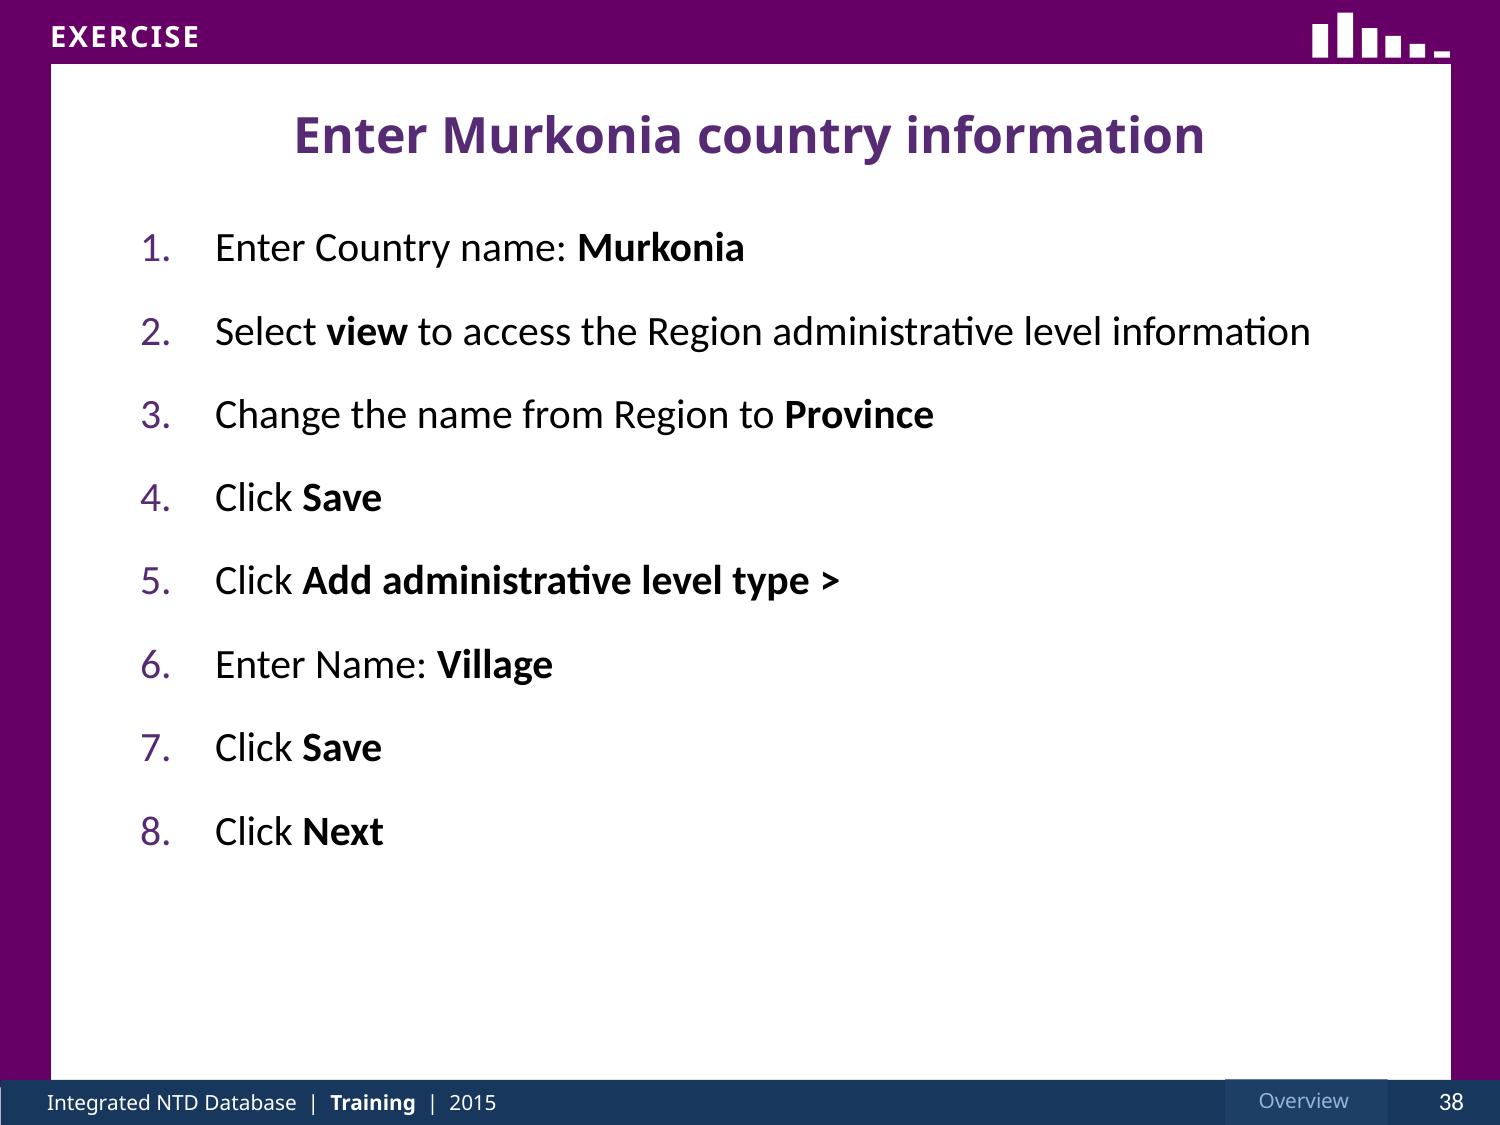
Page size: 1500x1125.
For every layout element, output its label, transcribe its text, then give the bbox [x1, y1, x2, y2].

list Enter Country name: Murkonia Select view to access the Region administrative level information Change the name from Region to Province Click Save Click Add administrative level type > Enter Name: Village Click Save Click Next [125, 212, 1388, 1025]
title Enter Murkonia country information [50, 75, 1450, 193]
